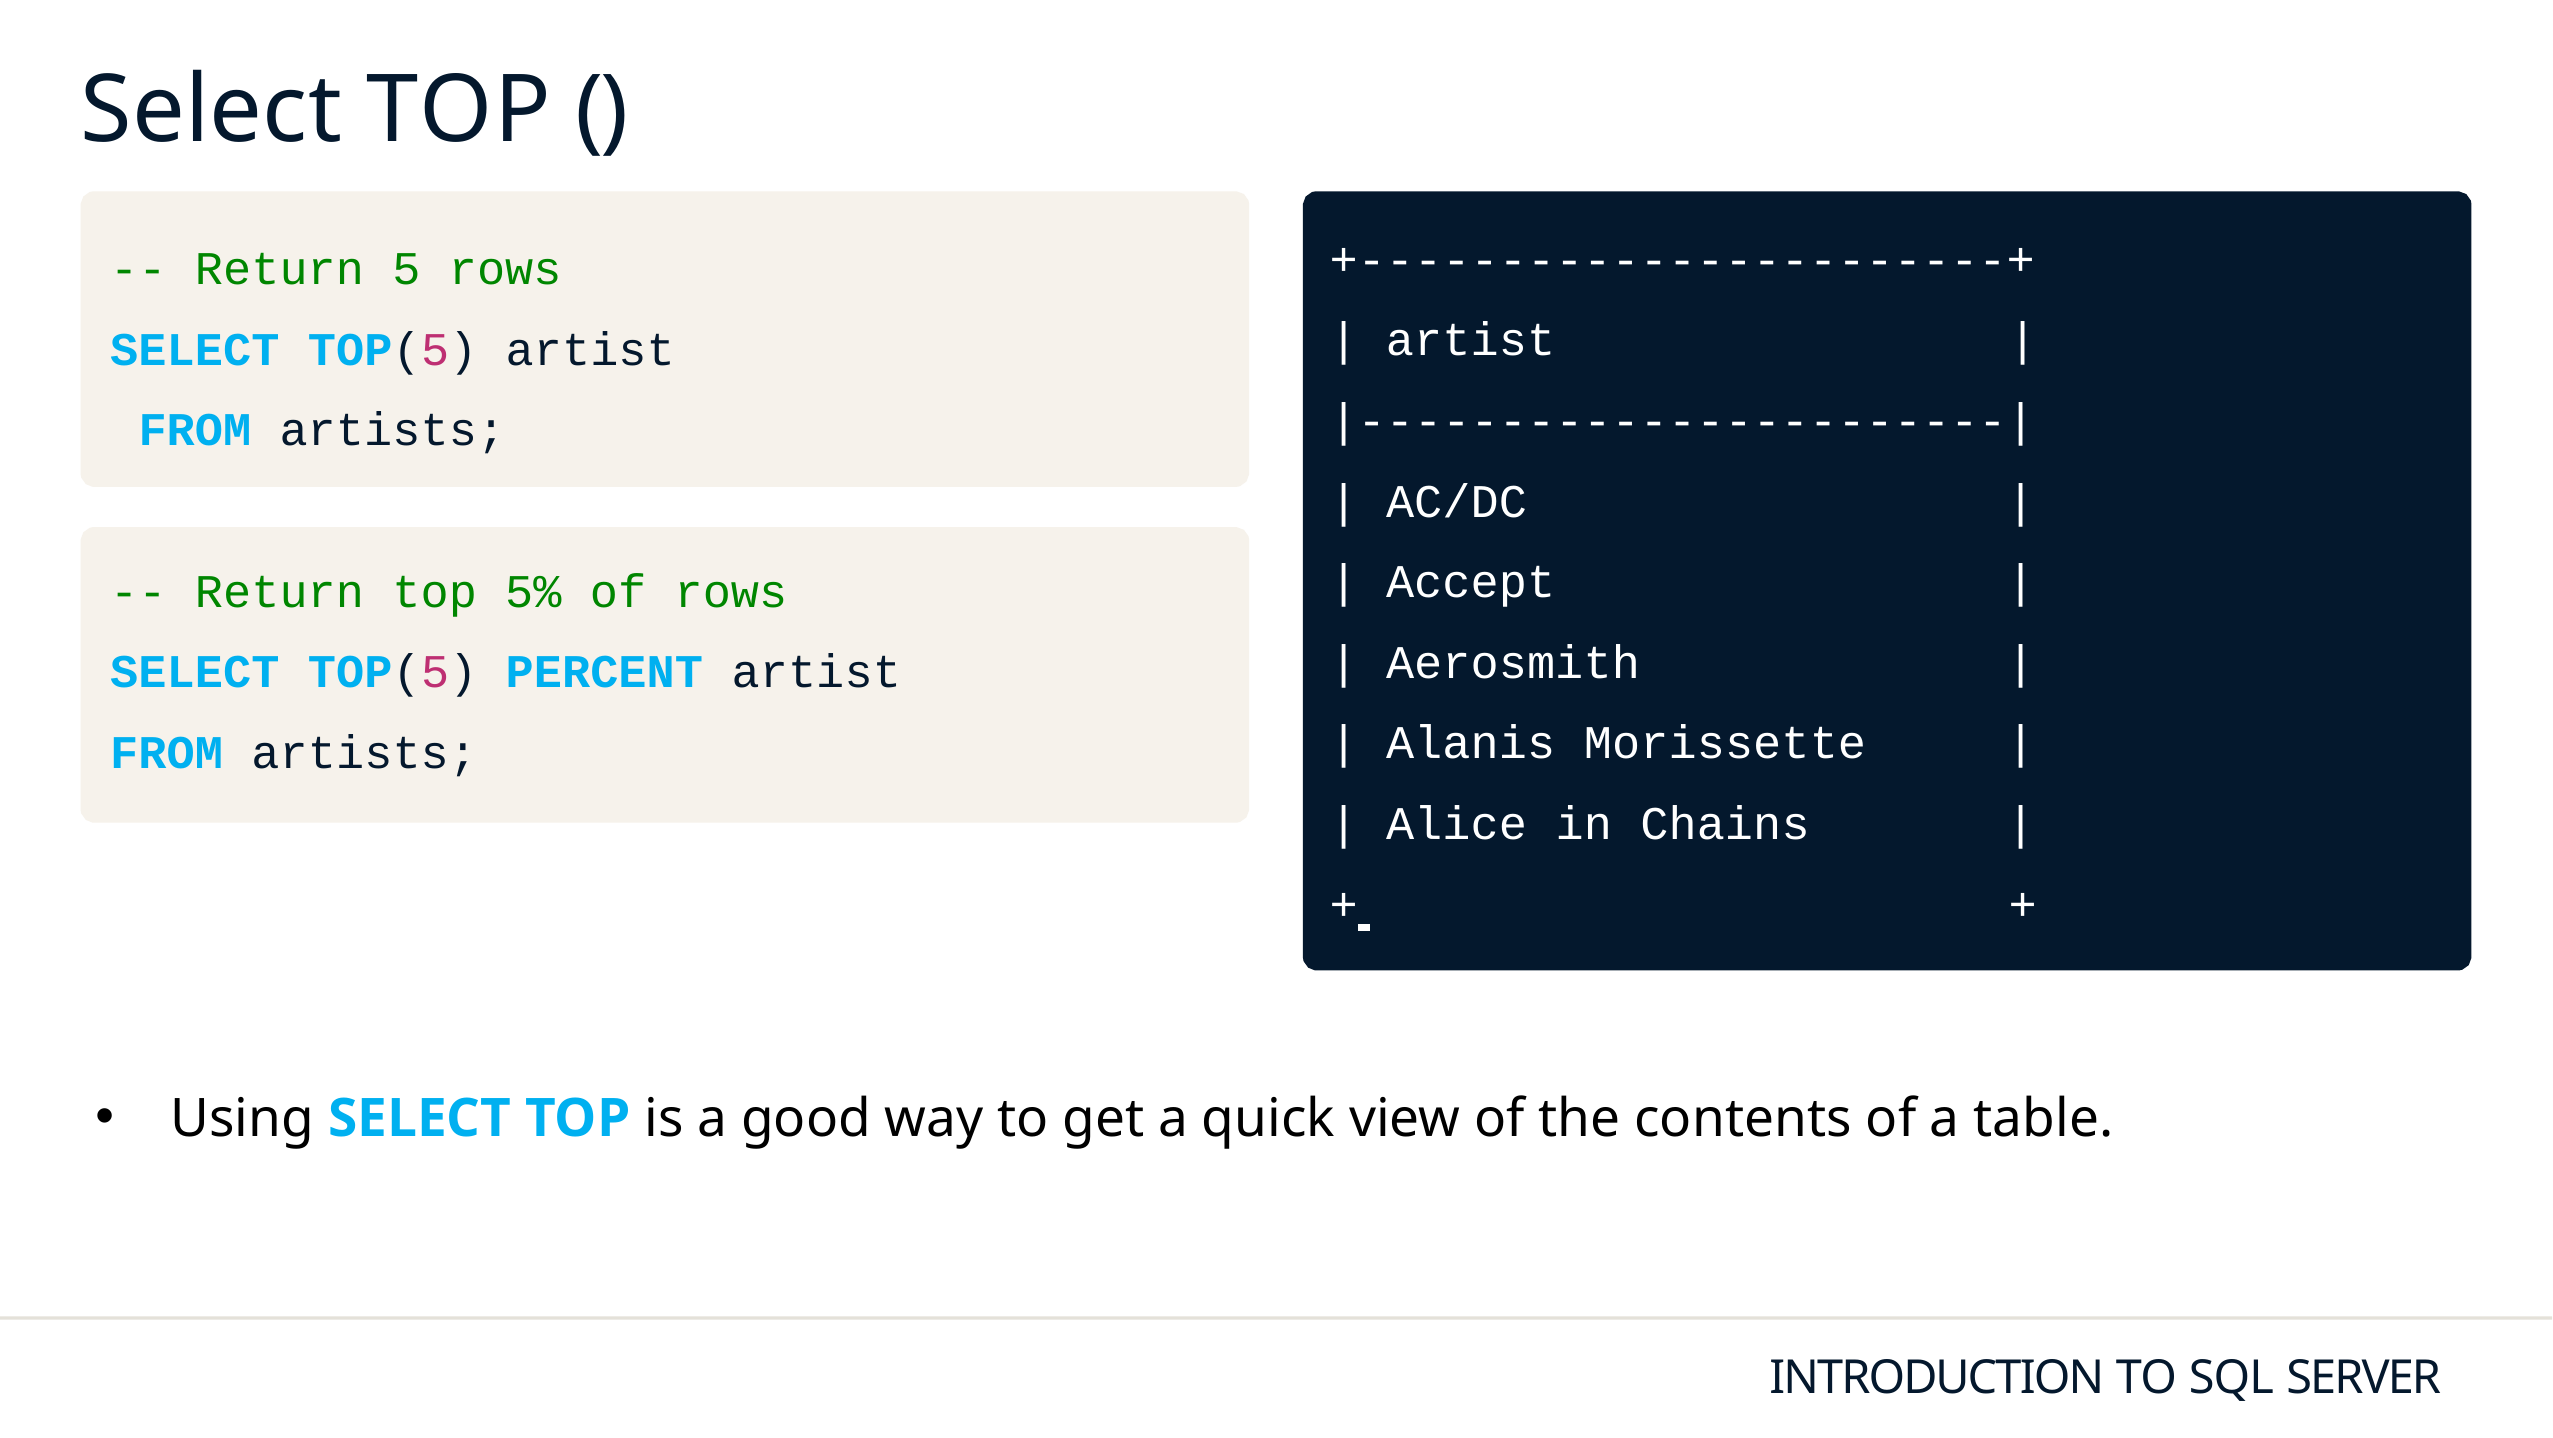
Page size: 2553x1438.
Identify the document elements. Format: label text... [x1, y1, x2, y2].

footer INTRODUCTION TO SQL SERVER [1767, 1346, 2501, 1438]
text_box + + [1327, 871, 2037, 930]
text_box -- Return top 5% of rows SELECT TOP(5) PERCENT artist FROM artists; [108, 534, 903, 778]
text_box [1302, 191, 2472, 971]
text_box Using SELECT TOP is a good way to get a quick view of the contents of a table. [80, 1076, 2402, 1155]
text_box -- Return 5 rows SELECT TOP(5) artist FROM artists; [108, 211, 903, 455]
text_box | | | | | [2004, 443, 2038, 849]
title Select TOP () [78, 44, 640, 288]
text_box [80, 527, 1250, 823]
text_box [80, 191, 1250, 487]
text_box | AC/DC | Accept | Aerosmith | Alanis Morissette | Alice in Chains [1327, 443, 1868, 849]
text_box +-----------------------+ | artist | |-----------------------| [1327, 202, 2037, 446]
